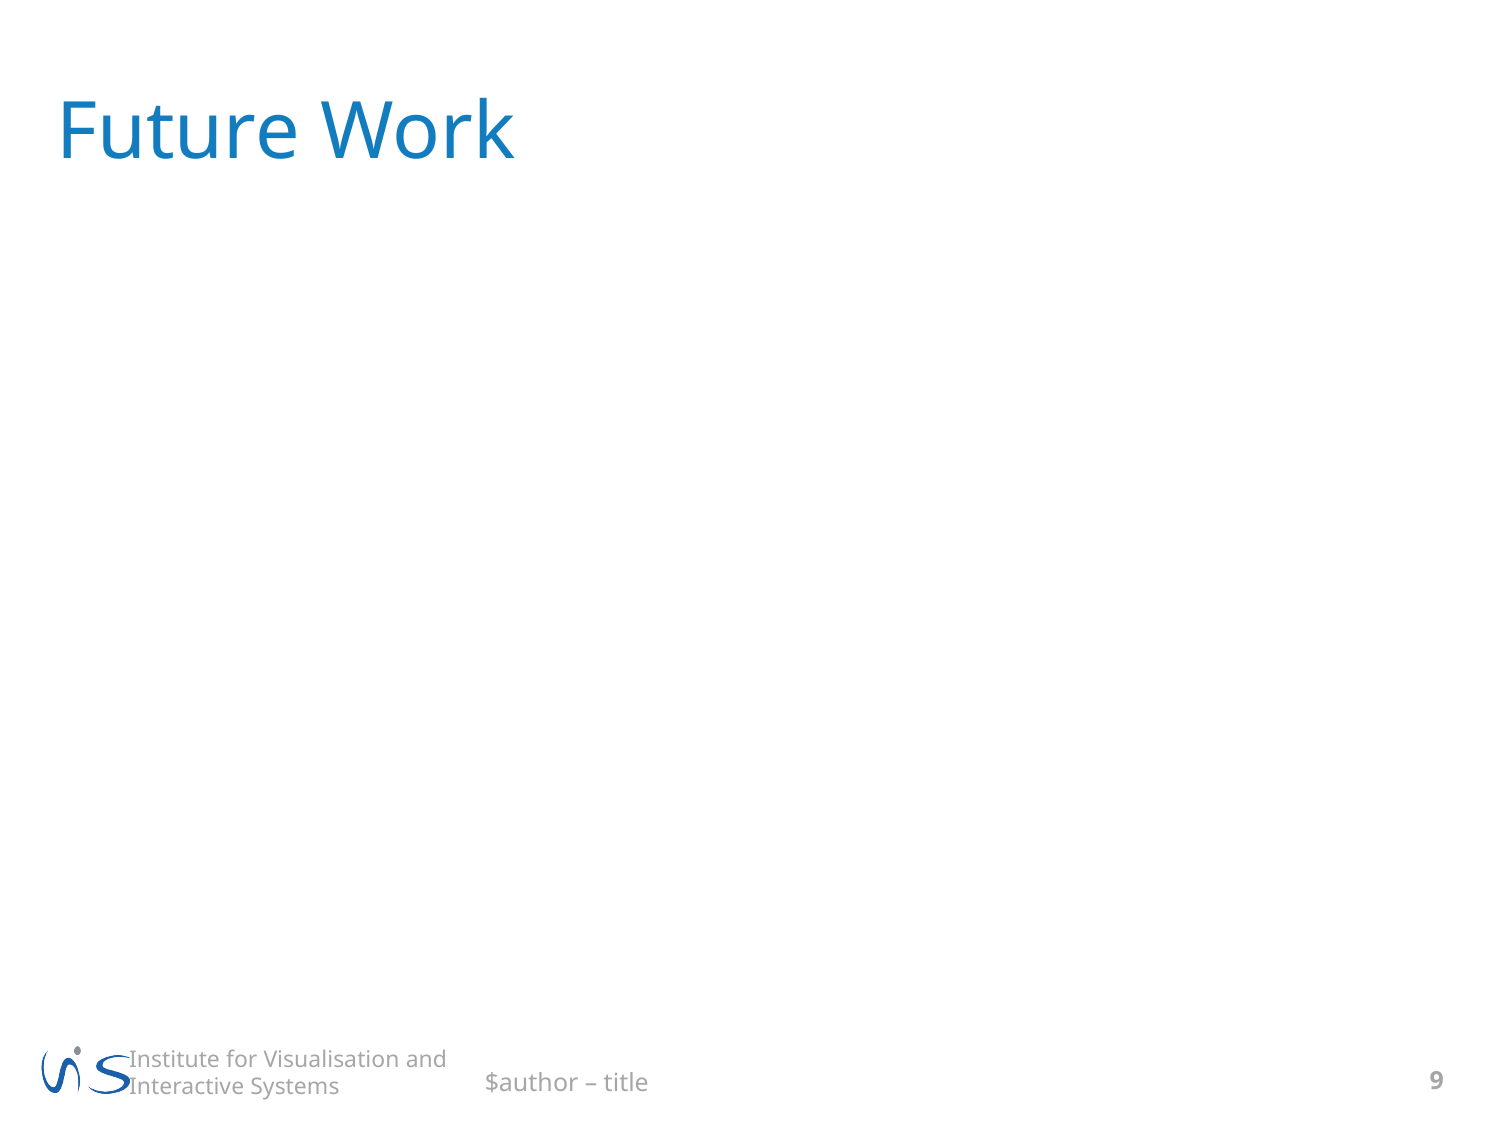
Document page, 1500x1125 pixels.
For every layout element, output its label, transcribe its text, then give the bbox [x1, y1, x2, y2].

title Future Work [41, 37, 1459, 217]
slide_number 9 [1014, 1046, 1459, 1117]
picture [41, 1046, 148, 1097]
